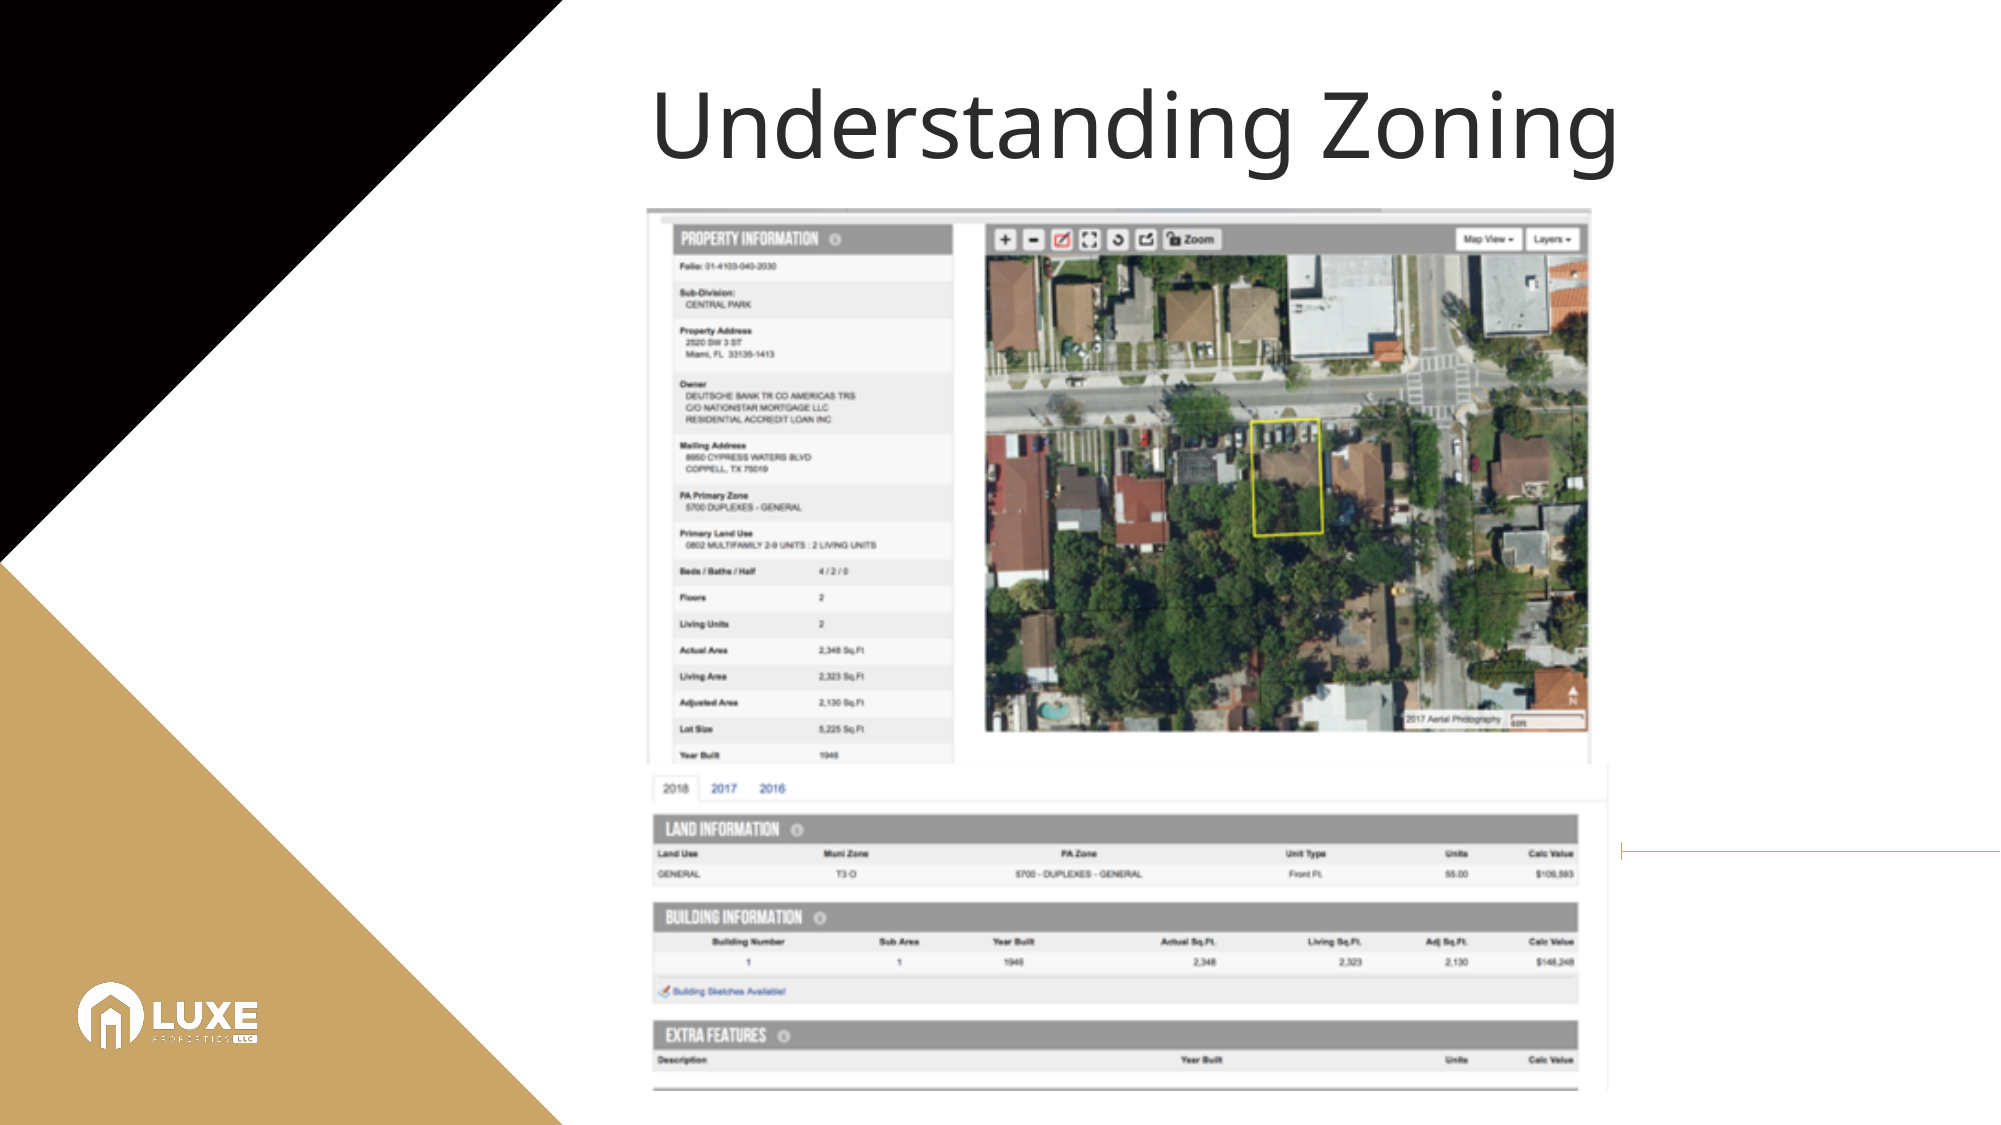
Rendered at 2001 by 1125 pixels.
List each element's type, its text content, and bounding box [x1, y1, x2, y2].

text_box Understanding Zoning [641, 71, 1655, 186]
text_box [0, 0, 563, 1125]
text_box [1621, 842, 2000, 861]
picture [628, 207, 1609, 1092]
picture [77, 982, 259, 1049]
